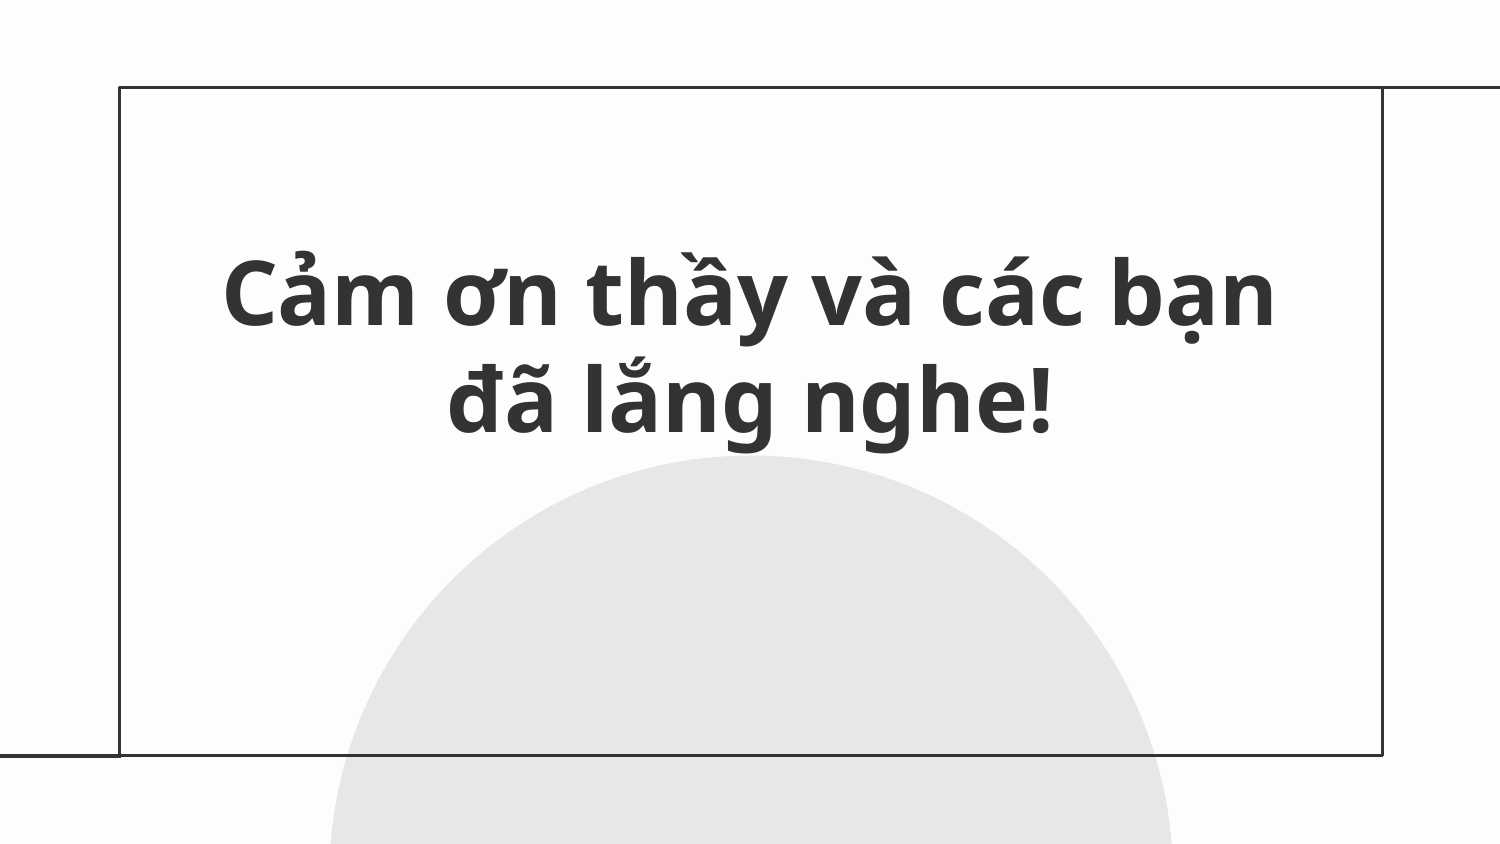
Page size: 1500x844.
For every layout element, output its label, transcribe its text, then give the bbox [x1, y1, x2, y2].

title Cảm ơn thầy và các bạn đã lắng nghe! [199, 241, 1300, 466]
